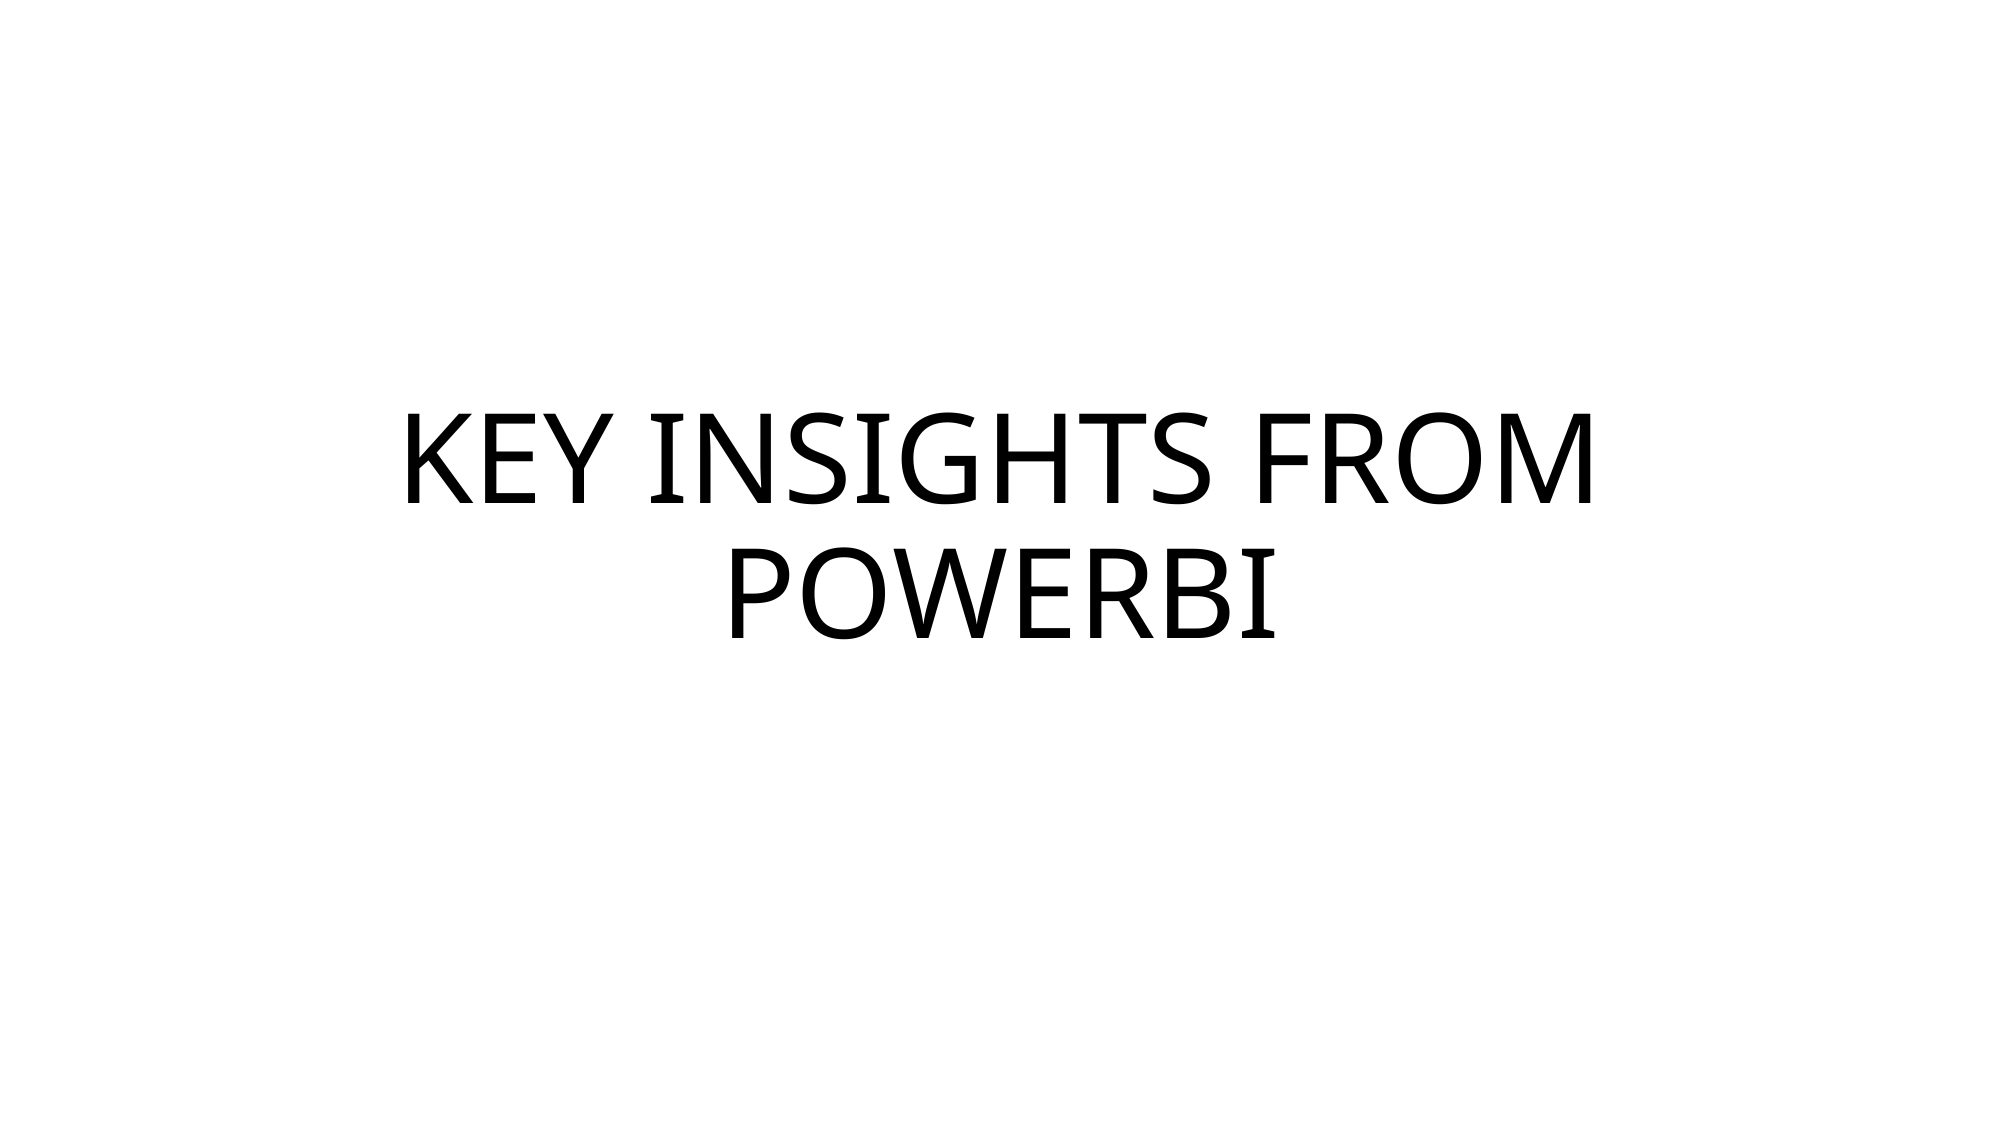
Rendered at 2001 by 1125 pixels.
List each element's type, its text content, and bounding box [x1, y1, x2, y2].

title KEY INSIGHTS FROM POWERBI [249, 281, 1750, 673]
